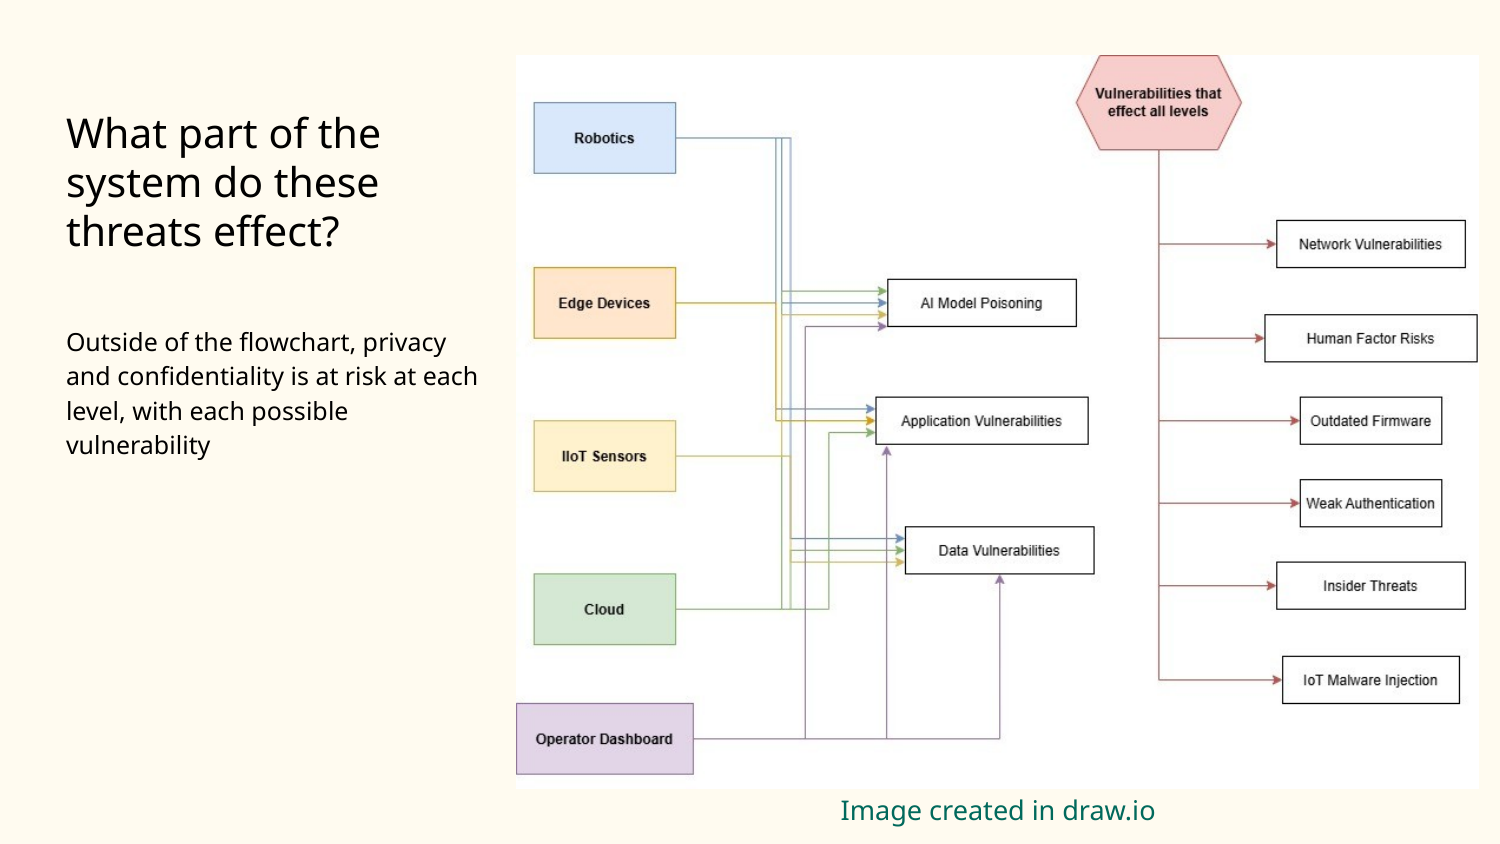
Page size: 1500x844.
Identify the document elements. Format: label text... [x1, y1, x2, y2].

list Outside of the flowchart, privacy and confidentiality is at risk at each level, with each possible vulnerability [51, 307, 511, 750]
text_box Image created in draw.io [516, 796, 1479, 841]
picture [516, 54, 1480, 789]
title What part of the system do these threats effect? [51, 91, 511, 270]
